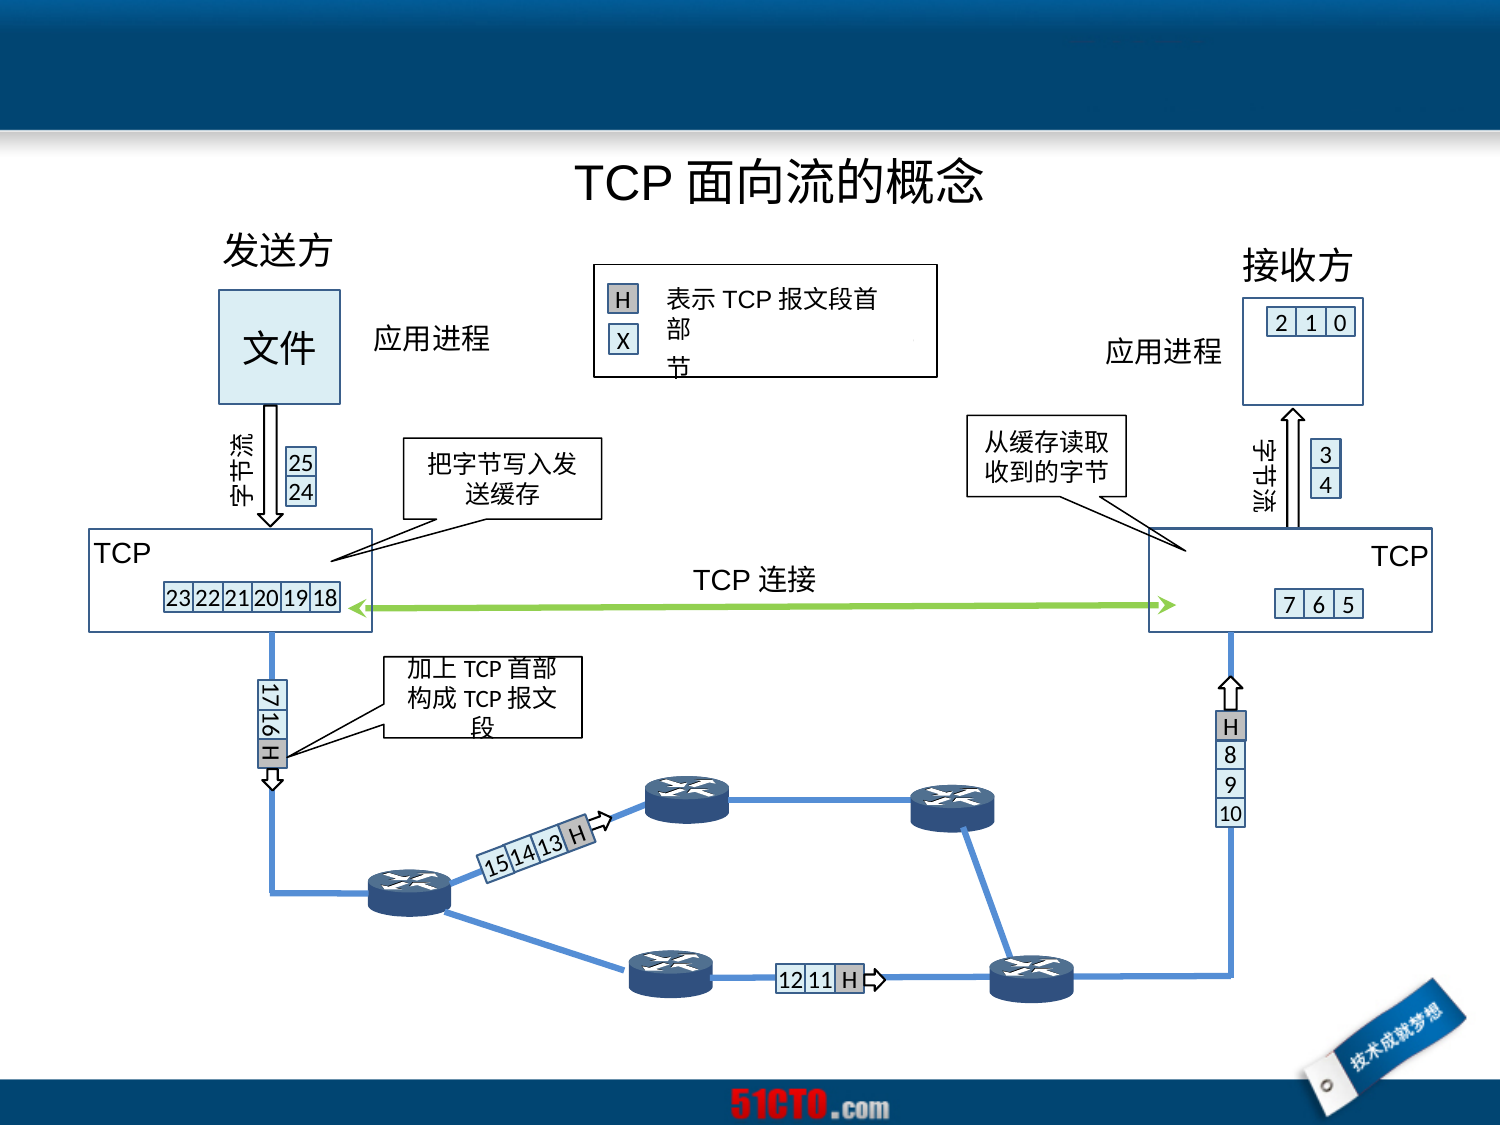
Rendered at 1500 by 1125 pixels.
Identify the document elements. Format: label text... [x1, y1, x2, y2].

text_box 6 [1306, 587, 1336, 620]
text_box 9 [1236, 771, 1247, 796]
text_box 从缓存读取收到的字节 [966, 414, 1187, 552]
text_box 11 [808, 986, 837, 995]
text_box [984, 951, 1079, 1007]
text_box 发送方 [207, 219, 395, 280]
text_box X [607, 322, 640, 356]
text_box 加上TCP首部 构成TCP报文段 [286, 655, 583, 759]
text_box 21 [225, 580, 254, 614]
text_box [276, 767, 285, 791]
text_box [1216, 677, 1226, 712]
text_box [255, 403, 285, 529]
text_box 24 [284, 474, 318, 508]
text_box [347, 604, 1177, 609]
text_box 应用进程 [358, 313, 535, 363]
text_box H [837, 986, 866, 995]
text_box [1236, 678, 1245, 712]
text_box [640, 772, 734, 828]
text_box 接收方 [1227, 234, 1395, 294]
text_box 19 [283, 580, 312, 614]
text_box 9 [1214, 771, 1226, 796]
picture [0, 0, 1500, 1125]
text_box 文件 [217, 288, 342, 406]
text_box 7 [1273, 587, 1306, 620]
text_box 8 [1214, 743, 1226, 771]
text_box 12 [774, 986, 808, 995]
text_box TCP [1356, 529, 1456, 580]
text_box 4 [1309, 466, 1343, 500]
text_box [1241, 296, 1366, 407]
text_box TCP [78, 526, 179, 577]
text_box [228, 709, 317, 740]
text_box [862, 967, 883, 974]
text_box 8 [1236, 743, 1247, 771]
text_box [623, 946, 718, 1002]
text_box 20 [253, 580, 283, 614]
text_box 12 [774, 962, 808, 974]
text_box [444, 911, 625, 971]
text_box 25 [284, 445, 318, 475]
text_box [449, 801, 652, 885]
text_box 10 [1236, 796, 1247, 829]
text_box H [1214, 709, 1226, 743]
text_box H [837, 962, 866, 974]
text_box 11 [808, 962, 837, 974]
text_box 表示TCP报文段首部 [651, 275, 914, 351]
text_box [593, 264, 938, 378]
text_box TCP连接 [678, 553, 849, 603]
text_box [709, 978, 718, 984]
text_box 把字节写入发送缓存 [330, 437, 603, 563]
text_box 3 [1309, 437, 1343, 466]
text_box 5 [1336, 587, 1365, 620]
text_box [87, 527, 374, 634]
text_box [962, 826, 1011, 959]
text_box H [606, 281, 640, 315]
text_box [477, 833, 595, 864]
text_box [862, 986, 883, 993]
text_box 22 [195, 580, 225, 614]
text_box [1147, 526, 1434, 634]
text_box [905, 781, 1000, 837]
text_box [1279, 407, 1307, 526]
text_box TCP面向流的概念 [559, 143, 1045, 219]
text_box 表示序号是x的数据字节 [651, 315, 946, 391]
text_box [260, 767, 267, 788]
text_box 应用进程 [1090, 326, 1241, 377]
text_box 23 [162, 580, 195, 614]
text_box 字节流 [219, 406, 262, 523]
text_box 18 [312, 580, 342, 614]
text_box H [1236, 709, 1248, 743]
text_box 10 [1214, 796, 1226, 829]
text_box 字节流 [1243, 423, 1285, 526]
